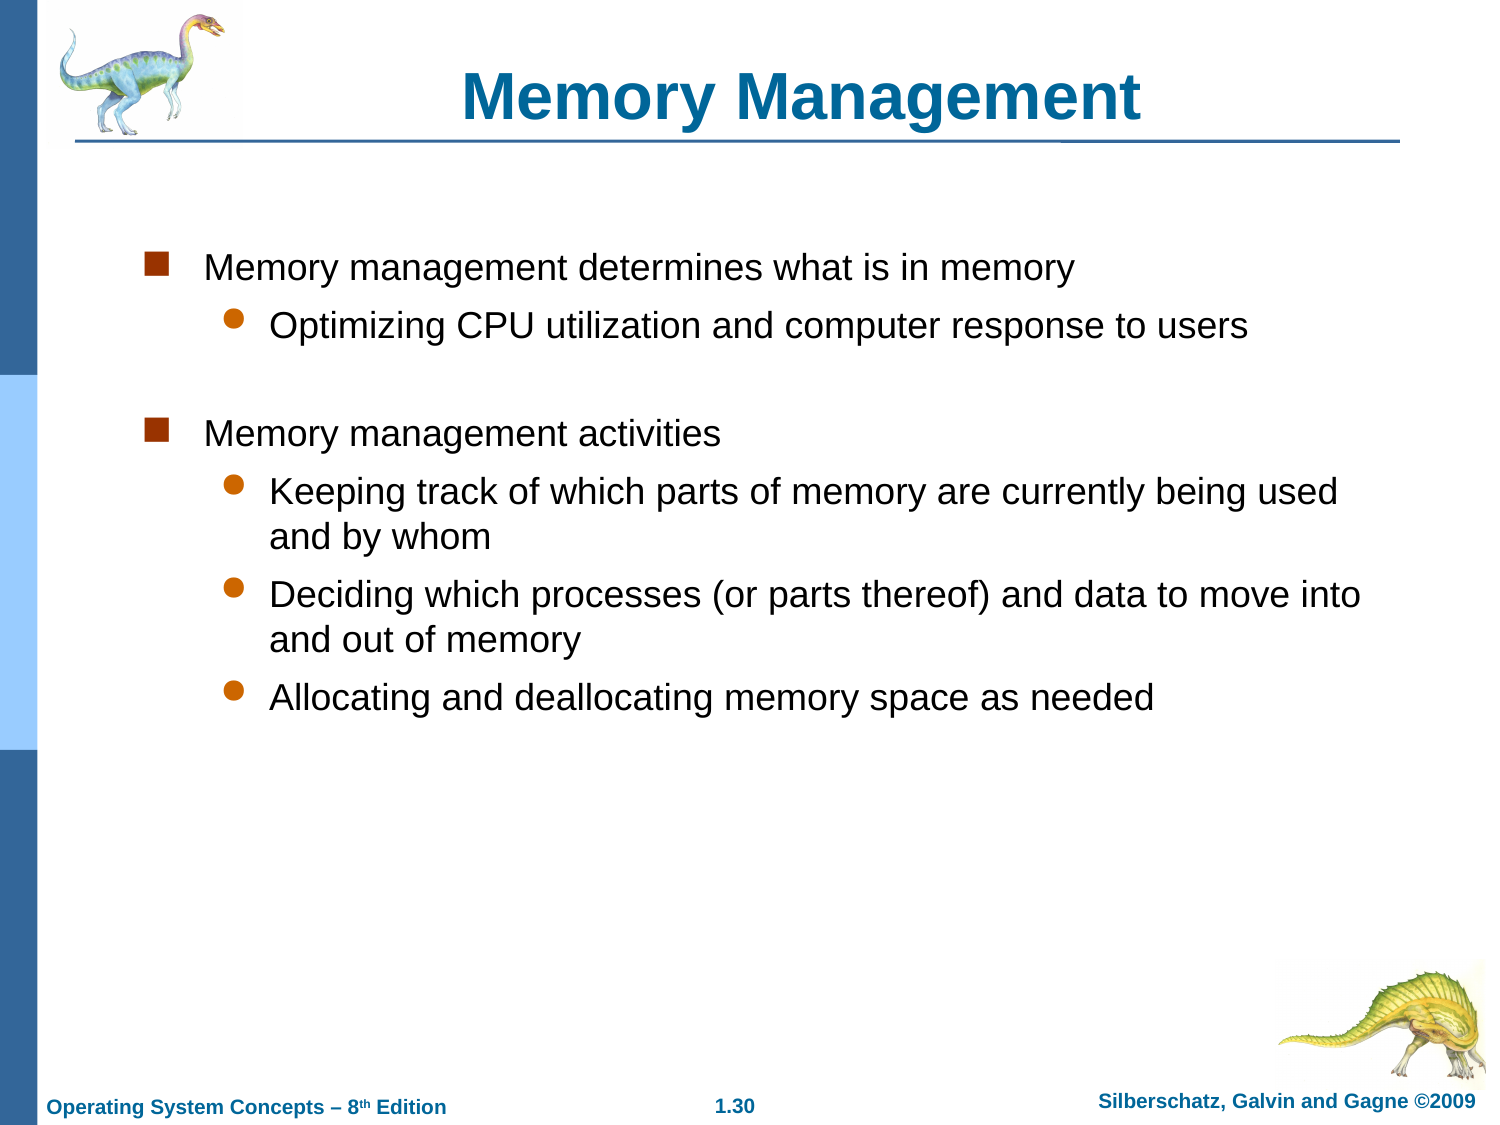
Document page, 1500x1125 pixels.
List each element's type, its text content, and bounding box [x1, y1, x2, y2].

picture [46, 0, 243, 149]
picture [1275, 959, 1486, 1090]
title Memory Management [178, 45, 1426, 141]
list Memory management determines what is in memory Optimizing CPU utilization and computer response to users Memory management activities Keeping track of which parts of memory are currently being used and by whom Deciding which processes (or parts thereof) and data to move into and out of memory Allocating and deallocating memory space as needed [132, 202, 1389, 946]
